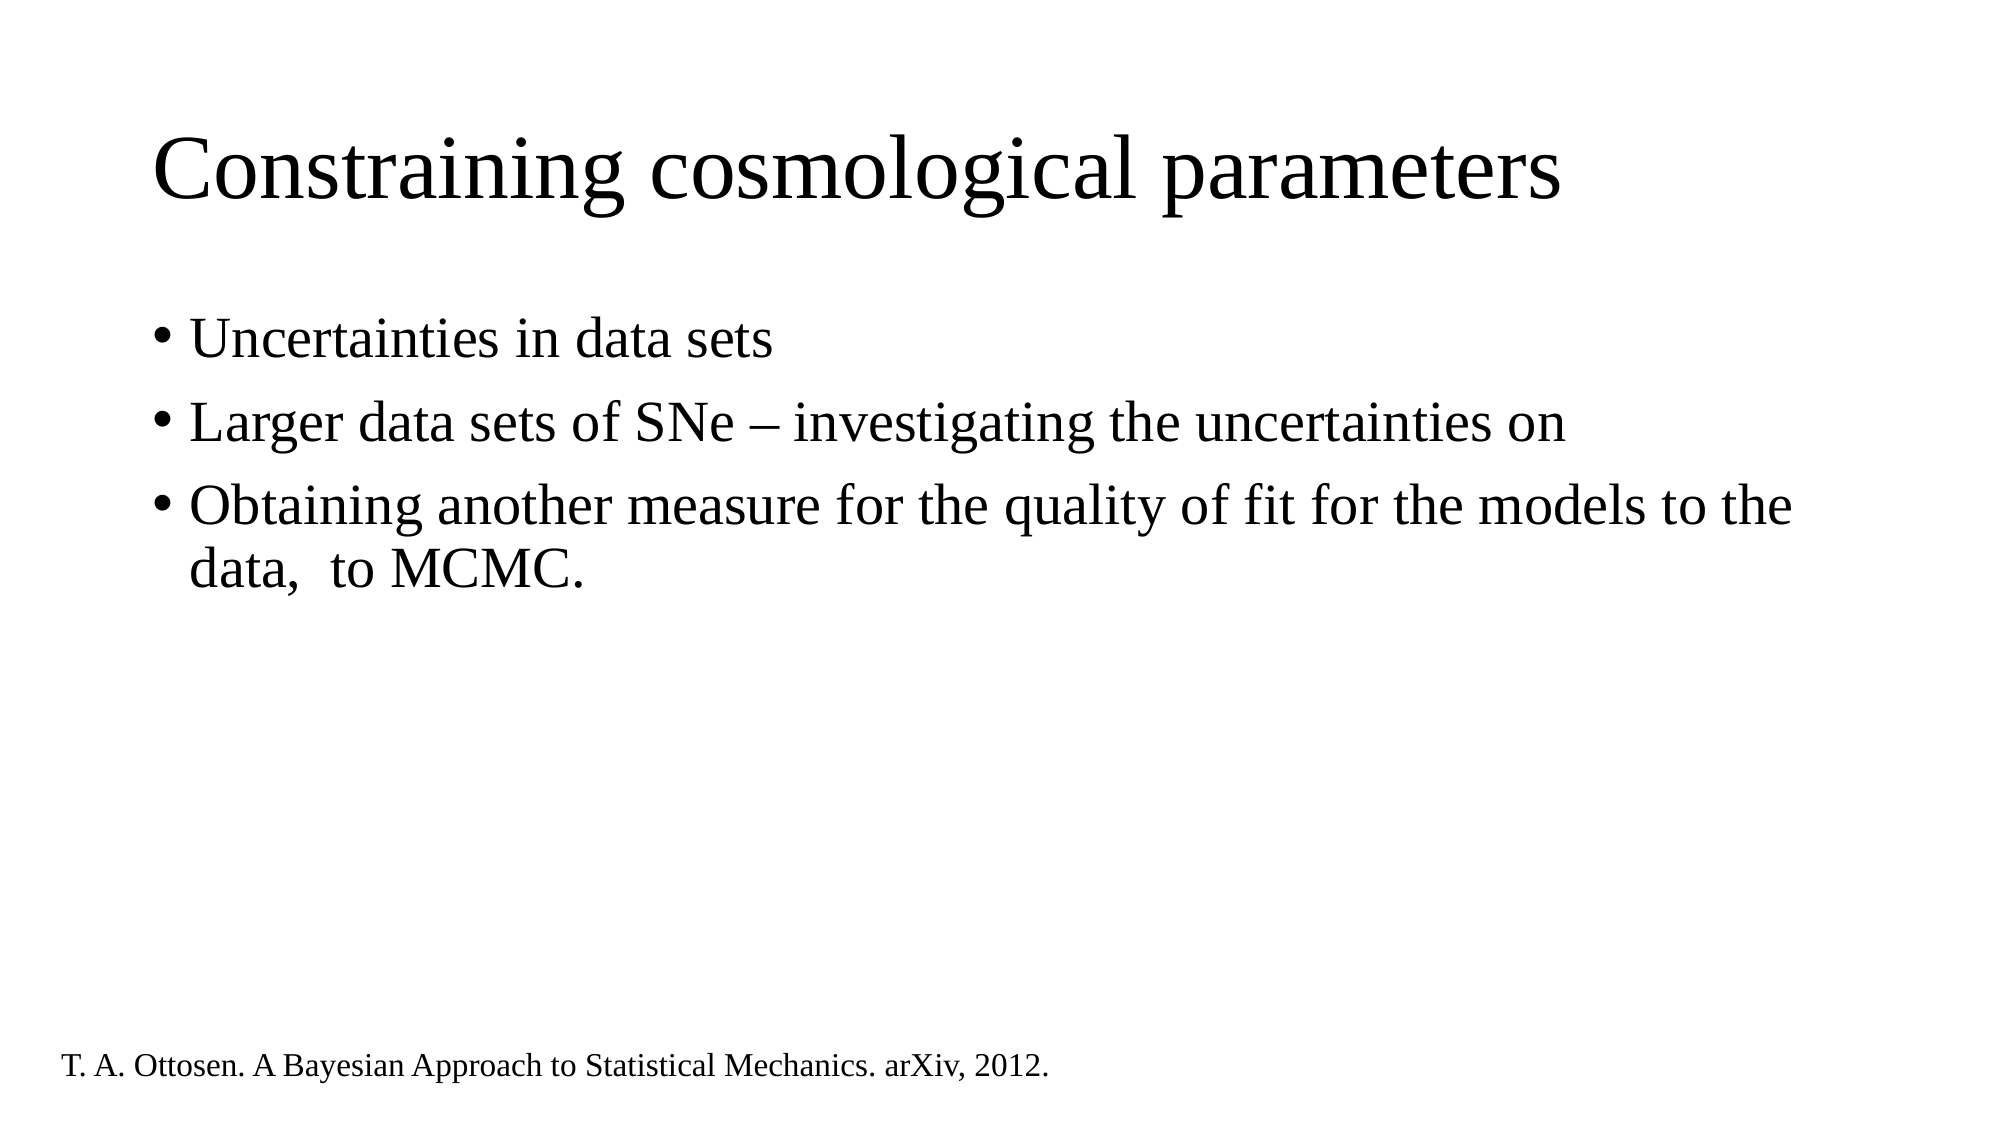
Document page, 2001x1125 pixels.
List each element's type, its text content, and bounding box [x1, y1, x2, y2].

text_box T. A. Ottosen. A Bayesian Approach to Statistical Mechanics. arXiv, 2012. [46, 1035, 2000, 1125]
title Constraining cosmological parameters [137, 59, 1863, 278]
